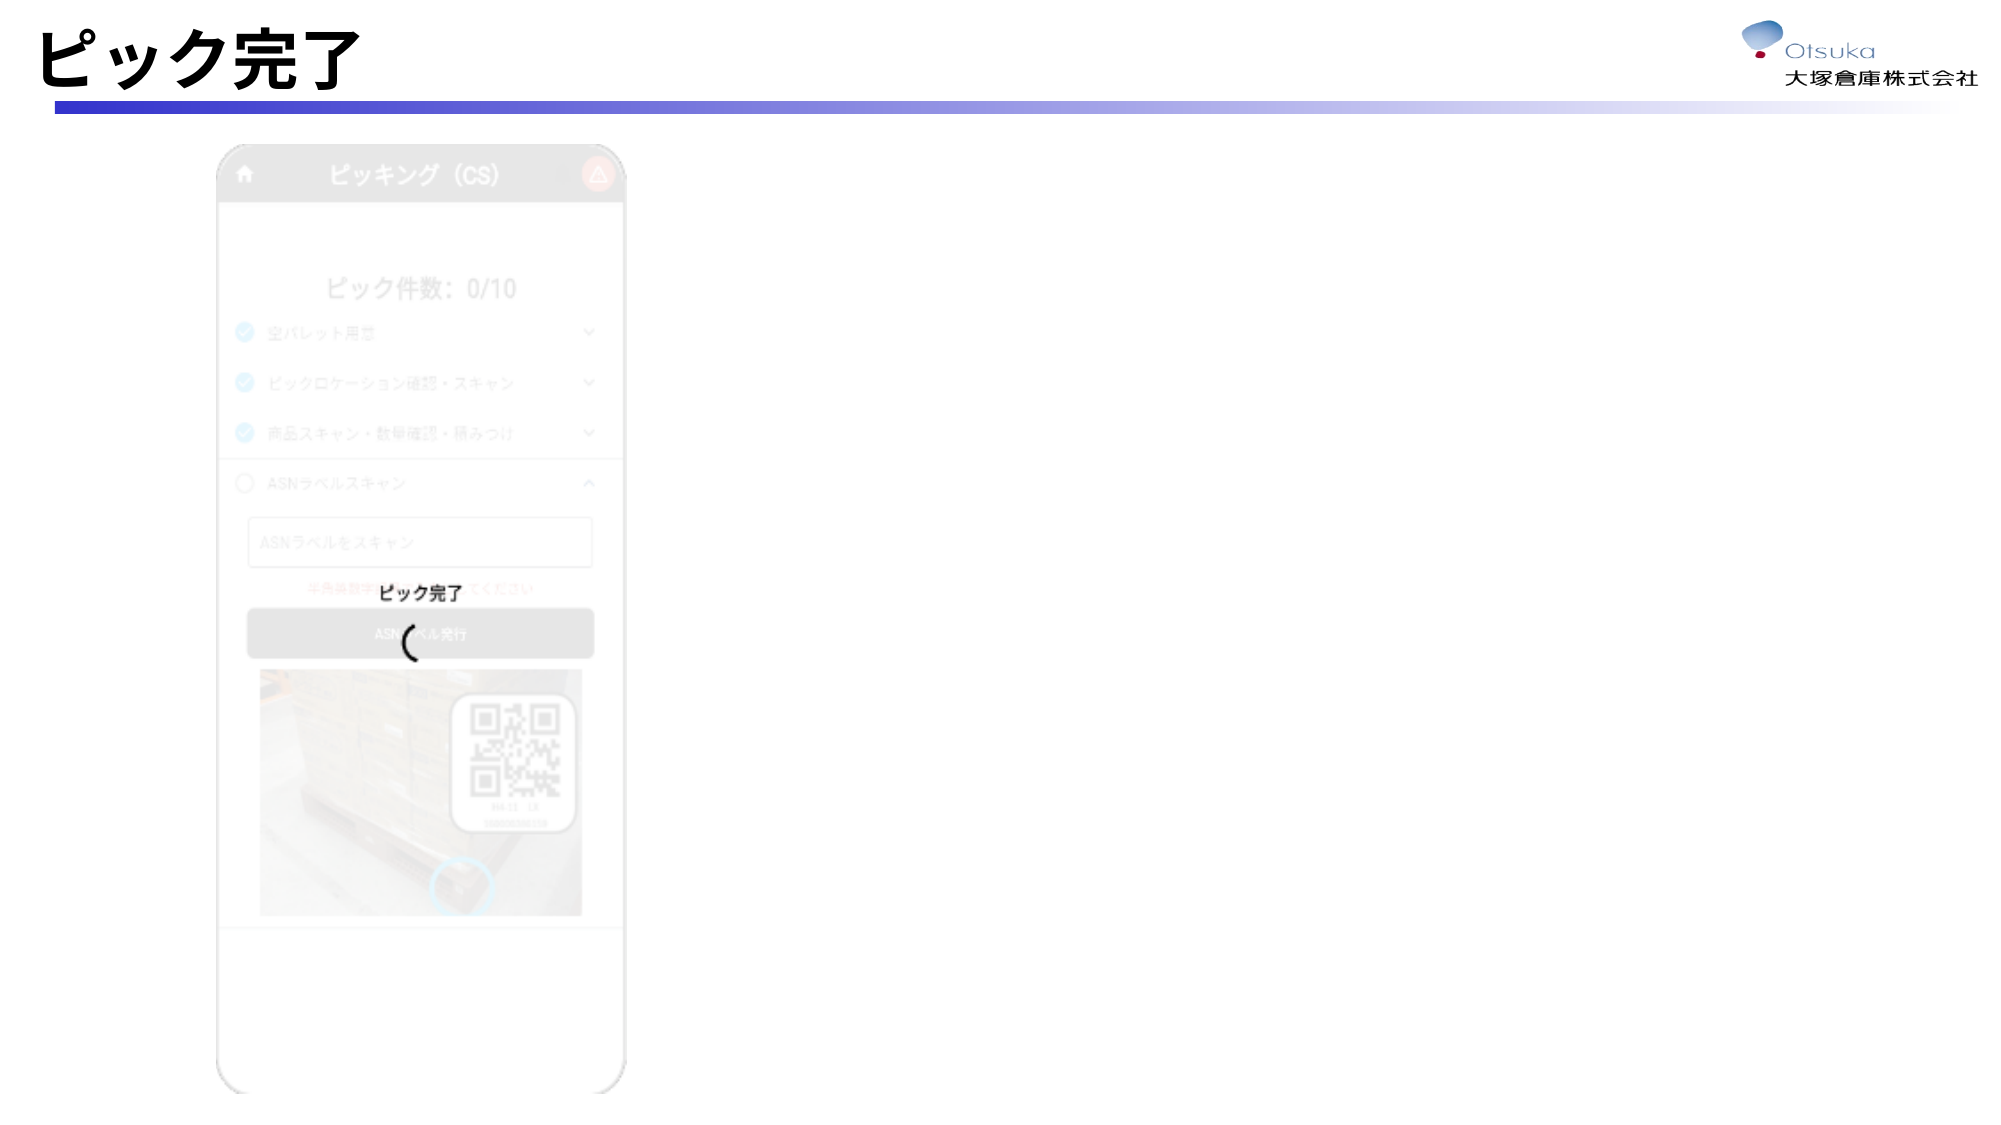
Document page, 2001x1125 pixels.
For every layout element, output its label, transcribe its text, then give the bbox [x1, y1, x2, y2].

picture [1729, 11, 1987, 95]
picture [216, 144, 627, 1095]
text_box ピック完了 [17, 10, 382, 105]
